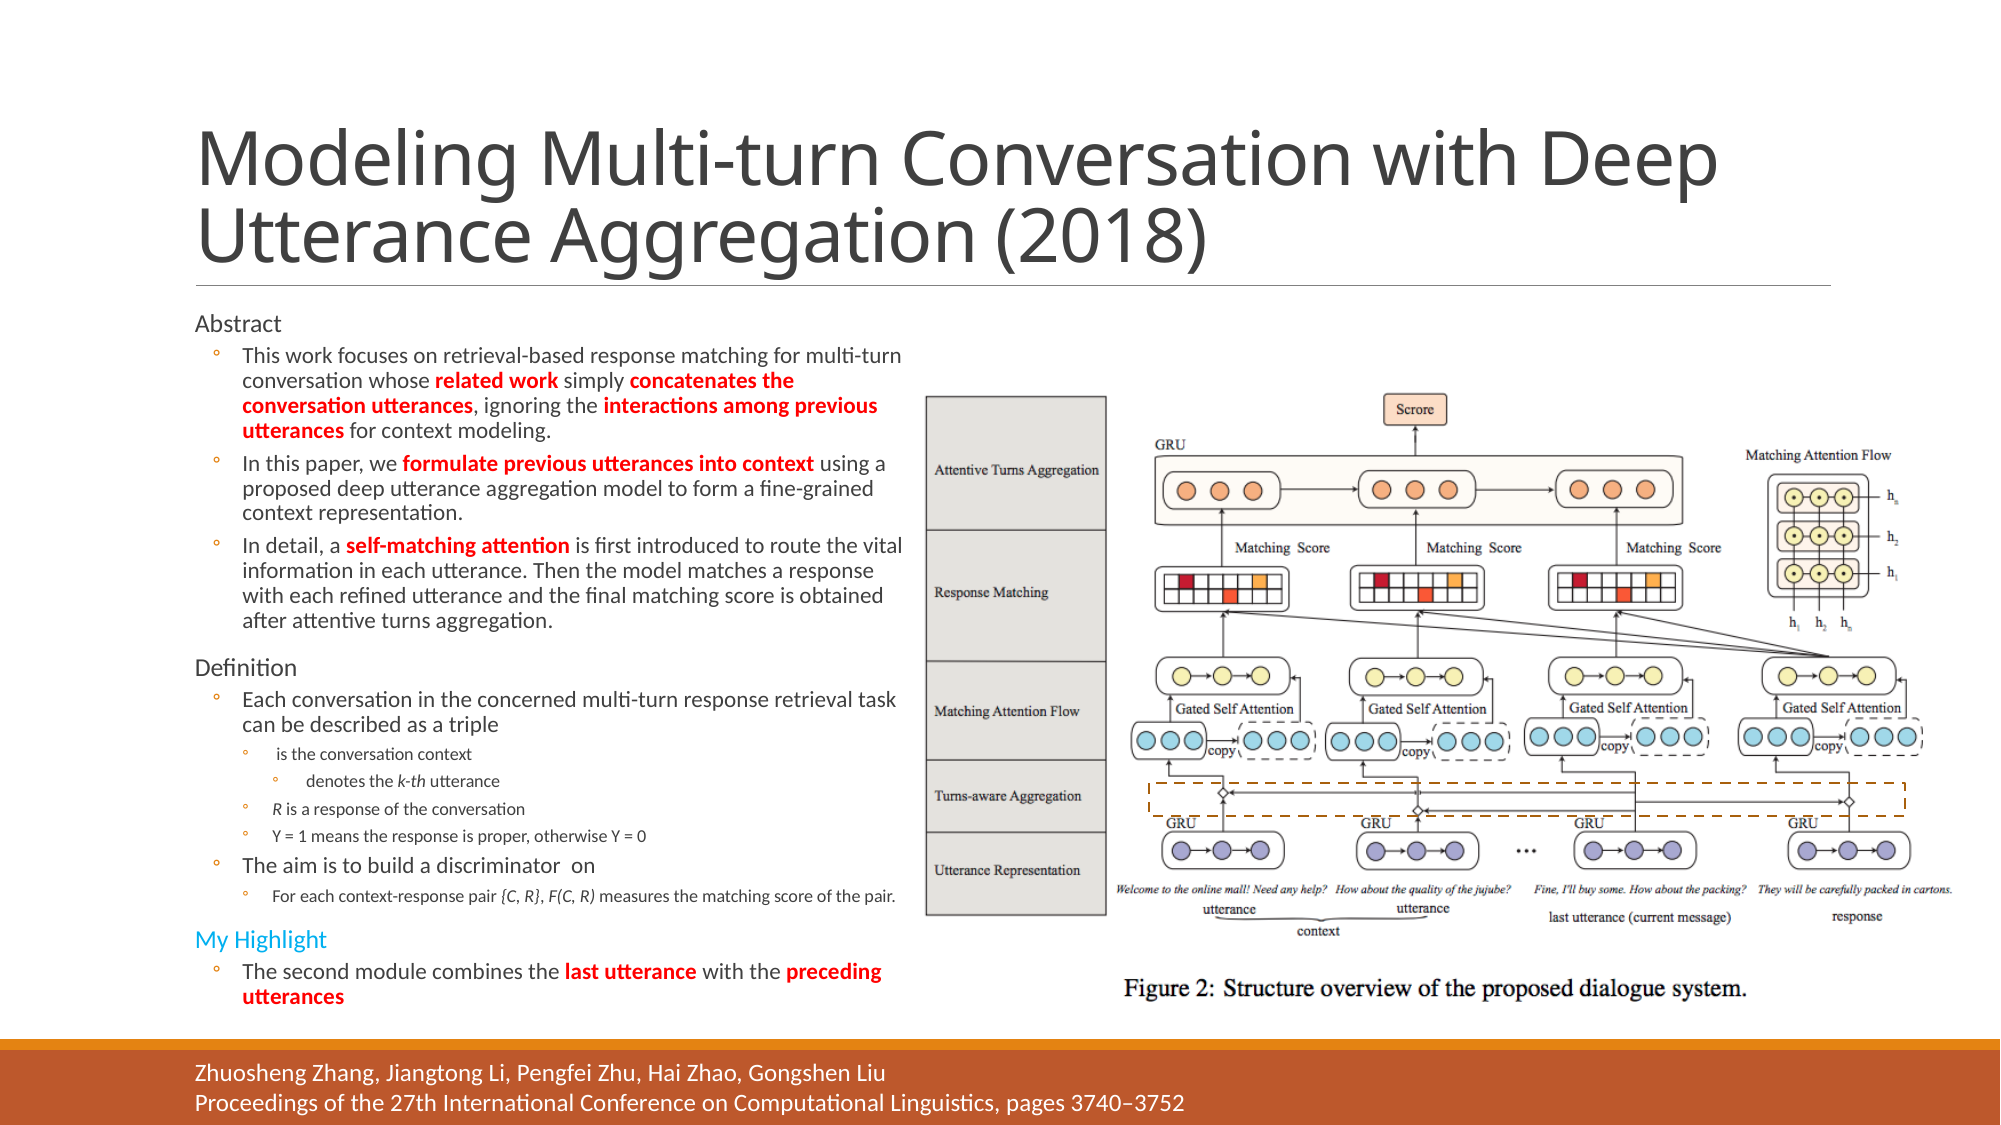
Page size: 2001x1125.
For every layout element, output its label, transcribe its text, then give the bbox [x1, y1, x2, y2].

text_box Zhuosheng Zhang, Jiangtong Li, Pengfei Zhu, Hai Zhao, Gongshen Liu Proceedings of the 27th International Conference on Computational Linguistics, pages 3740–3752 [180, 1049, 1761, 1124]
picture [909, 348, 1963, 1010]
title Modeling Multi-turn Conversation with Deep Utterance Aggregation (2018) [180, 47, 1830, 285]
